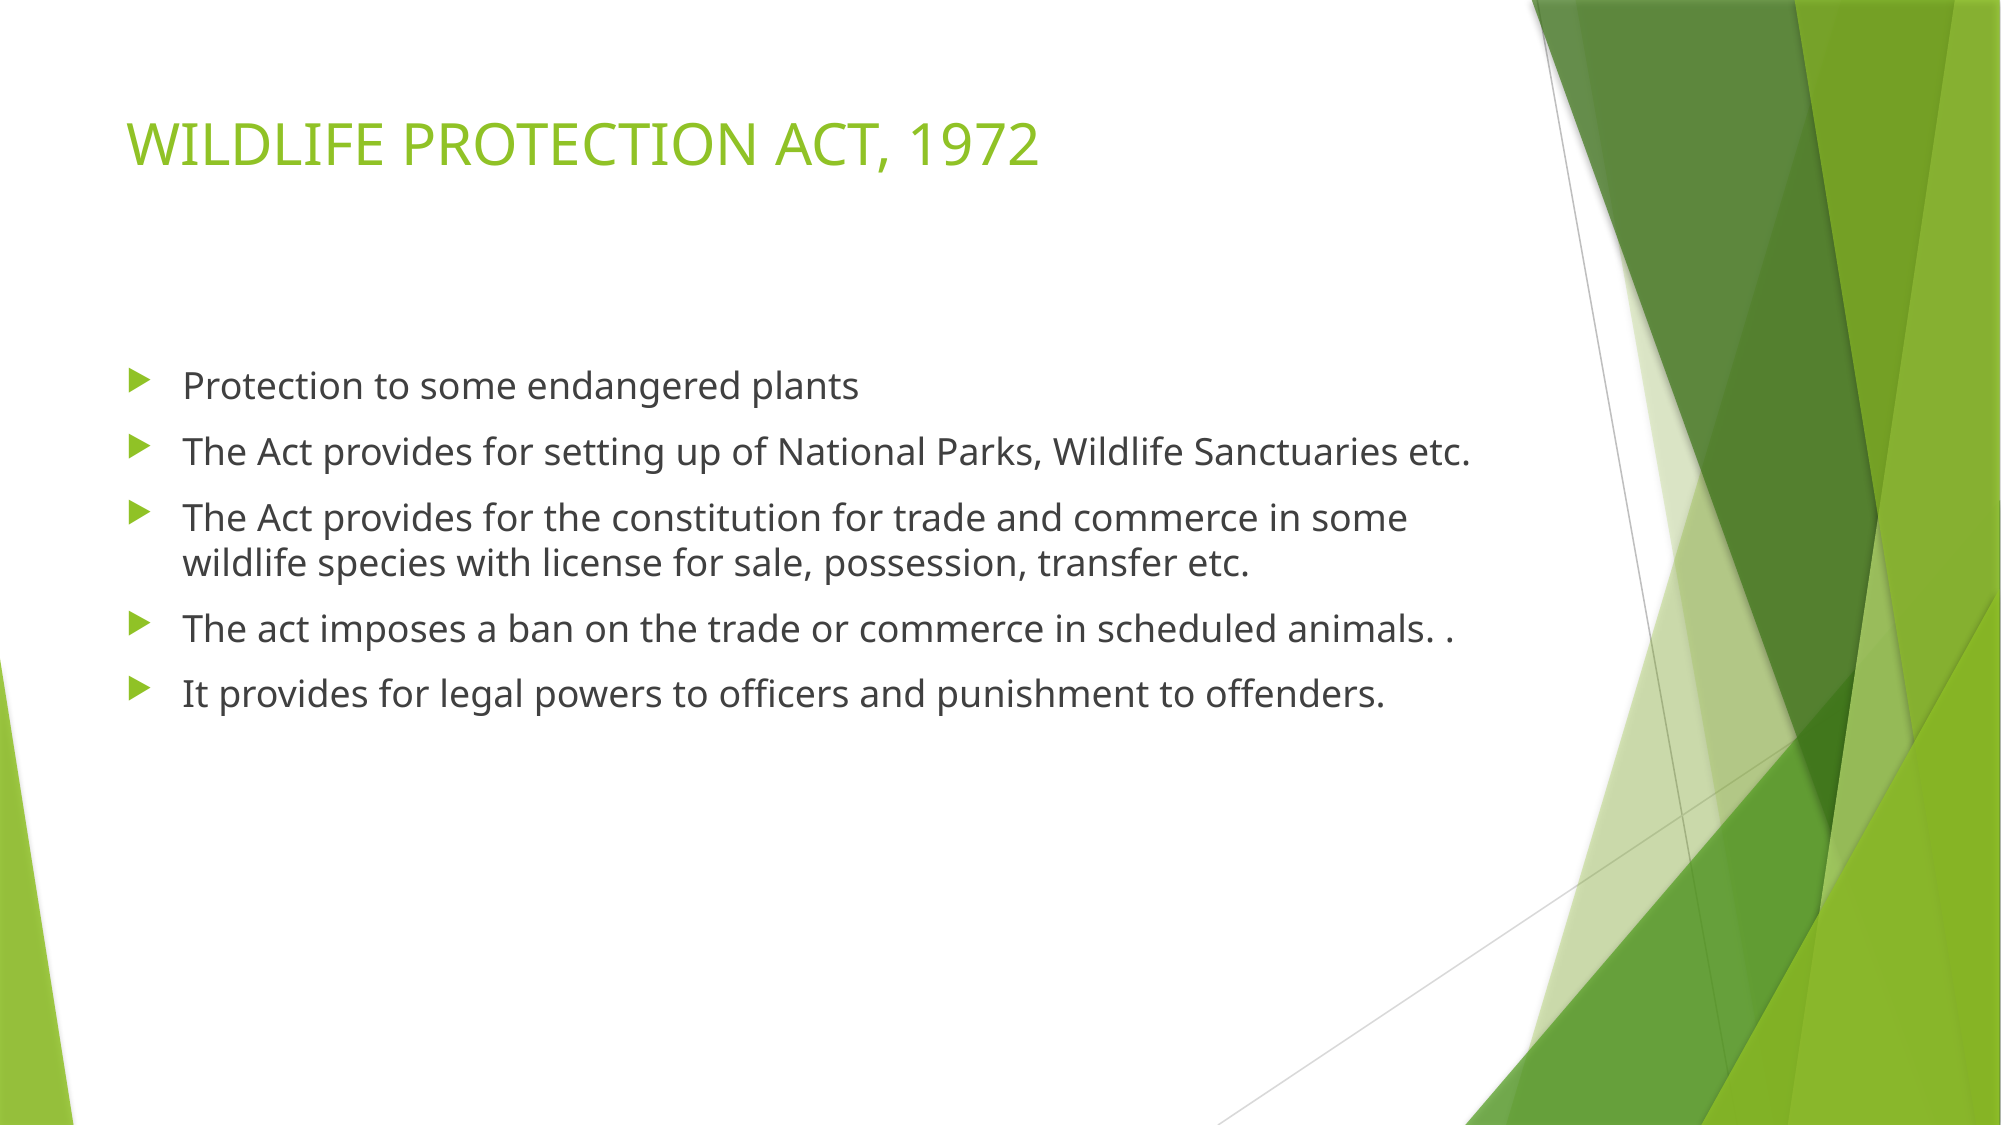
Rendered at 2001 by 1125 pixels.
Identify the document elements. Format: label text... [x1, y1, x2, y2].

title WILDLIFE PROTECTION ACT, 1972 [111, 99, 1522, 317]
list Protection to some endangered plants The Act provides for setting up of National Parks, Wildlife Sanctuaries etc. The Act provides for the constitution for trade and commerce in some wildlife species with license for sale, possession, transfer etc. The act imposes a ban on the trade or commerce in scheduled animals. . It provides for legal powers to officers and punishment to offenders. [111, 354, 1522, 992]
